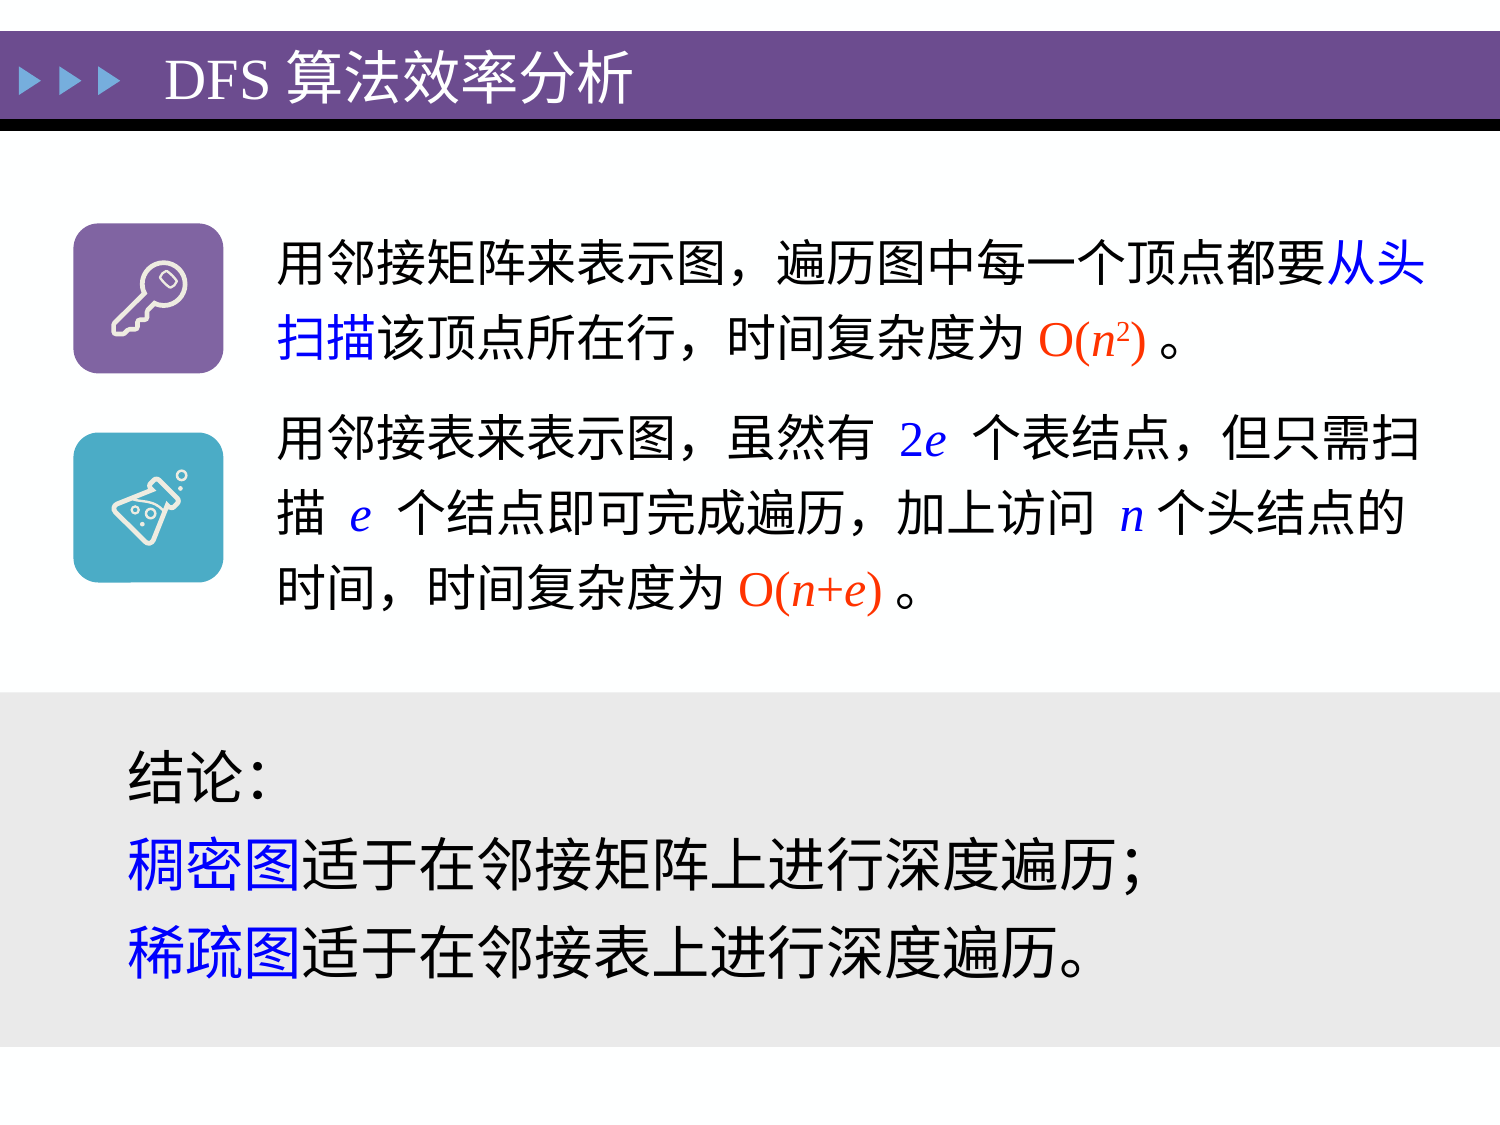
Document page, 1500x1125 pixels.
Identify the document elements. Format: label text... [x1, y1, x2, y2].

text_box 结论： 稠密图适于在邻接矩阵上进行深度遍历； 稀疏图适于在邻接表上进行深度遍历。 [112, 716, 1471, 994]
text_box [73, 432, 224, 583]
text_box 用邻接矩阵来表示图，遍历图中每一个顶点都要从头扫描该顶点所在行，时间复杂度为O(n2)。 用邻接表来表示图，虽然有 2e 个表结点，但只需扫描 e 个结点即可完成遍历，加上访问 n个头结点的时间，时间复杂度为O(n+e)。 [261, 209, 1446, 654]
text_box DFS算法效率分析 [149, 34, 988, 119]
text_box [0, 692, 1500, 1047]
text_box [73, 223, 224, 374]
